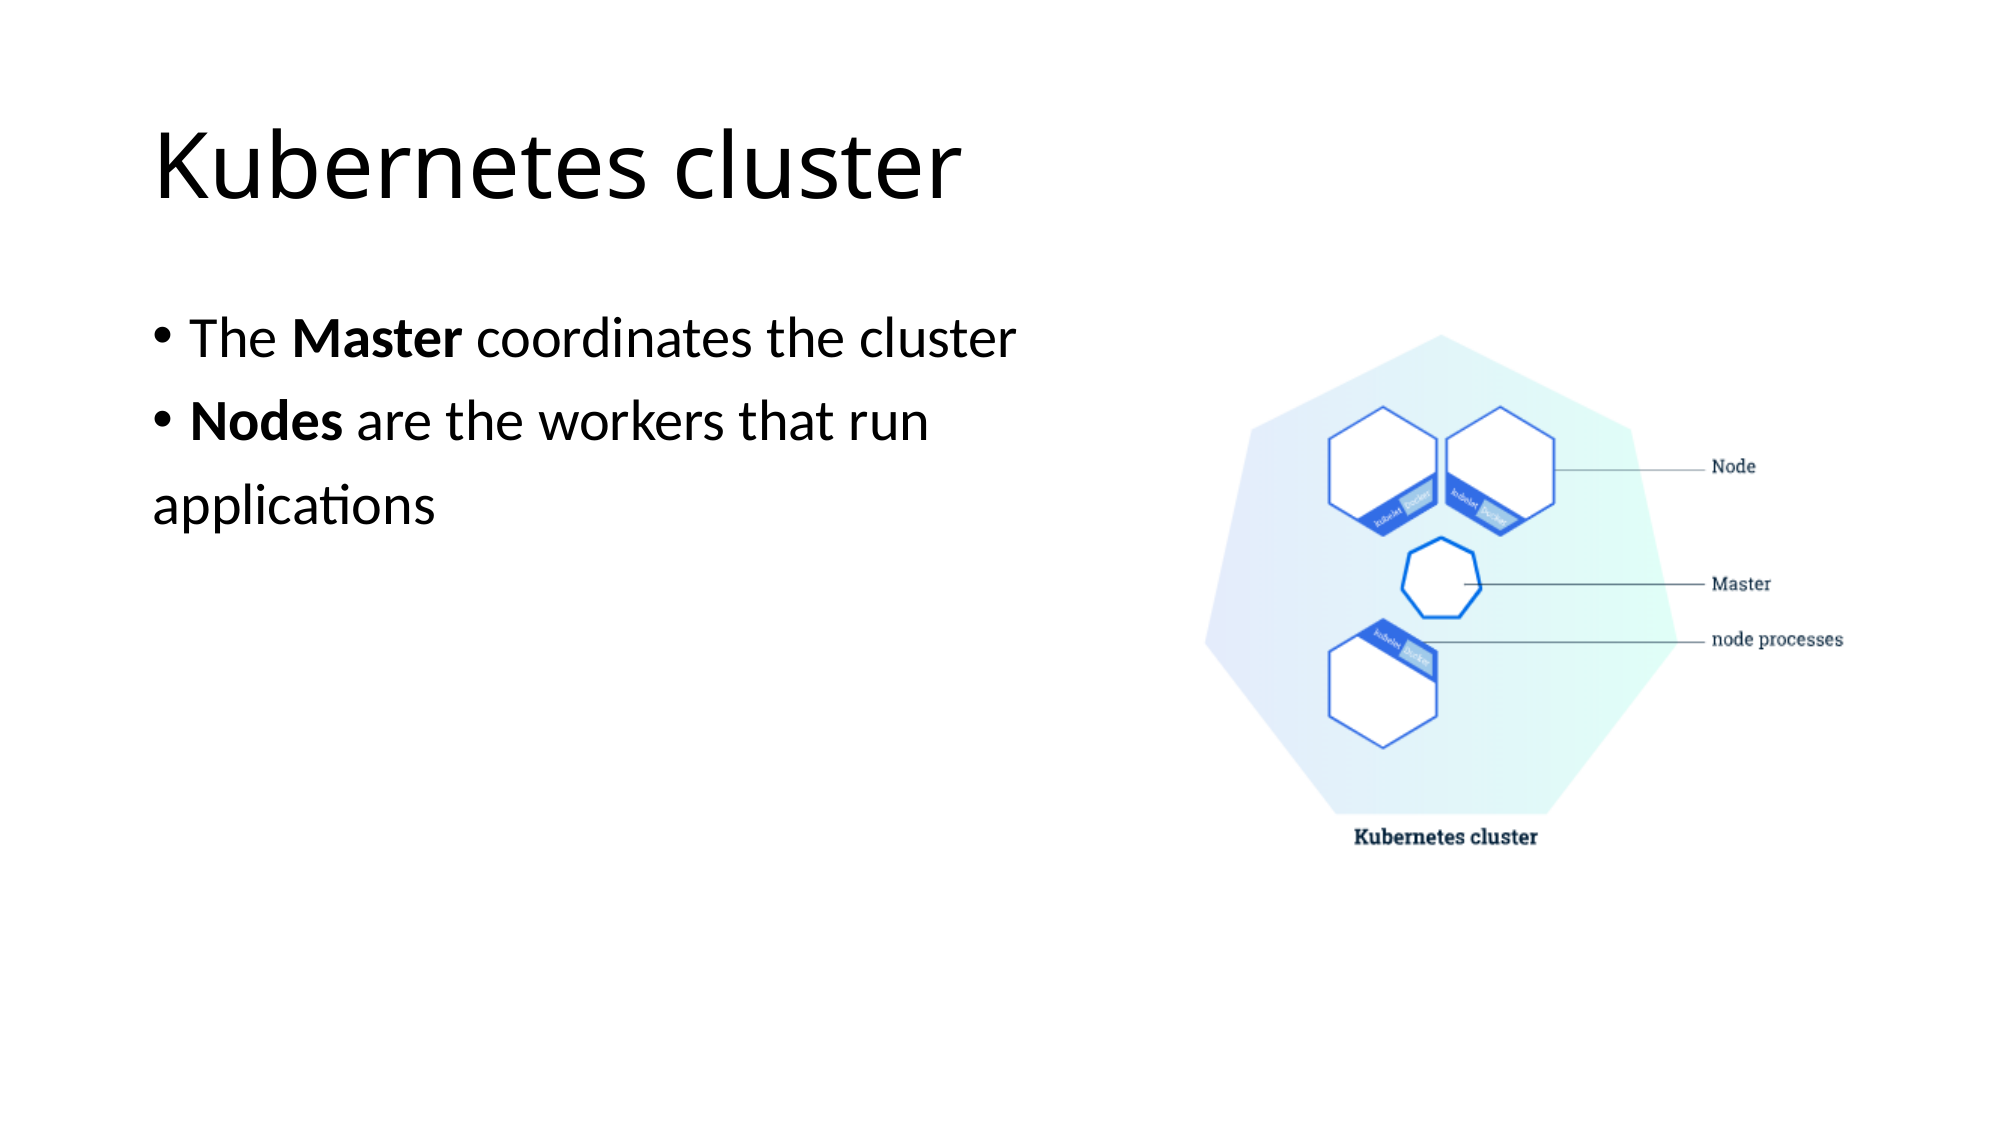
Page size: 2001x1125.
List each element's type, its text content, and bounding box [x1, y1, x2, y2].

picture [1135, 299, 1863, 875]
list The Master coordinates the cluster Nodes are the workers that run applications [137, 299, 1863, 1014]
title Kubernetes cluster [137, 59, 1863, 278]
